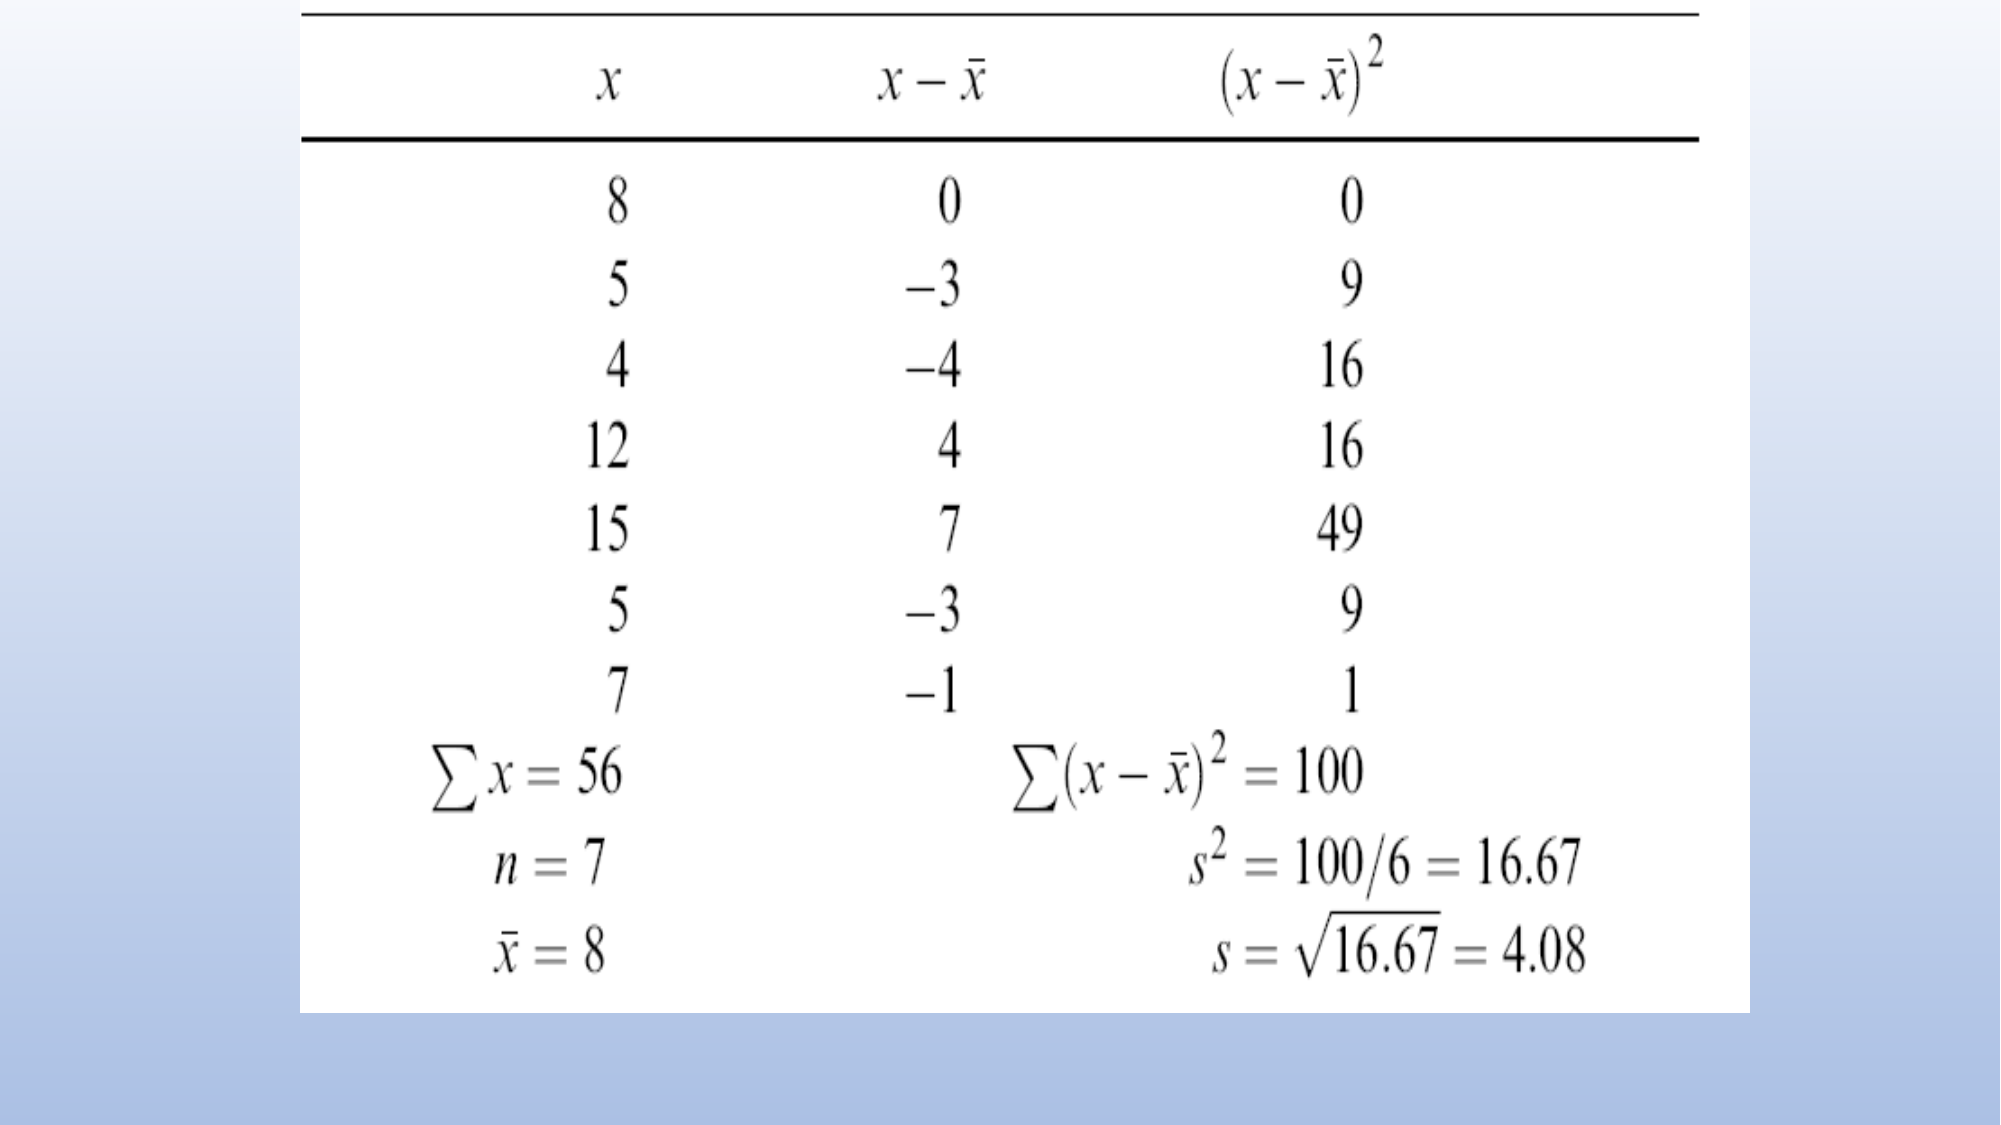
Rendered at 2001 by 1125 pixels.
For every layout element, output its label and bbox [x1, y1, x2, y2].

list [299, 0, 1750, 1013]
